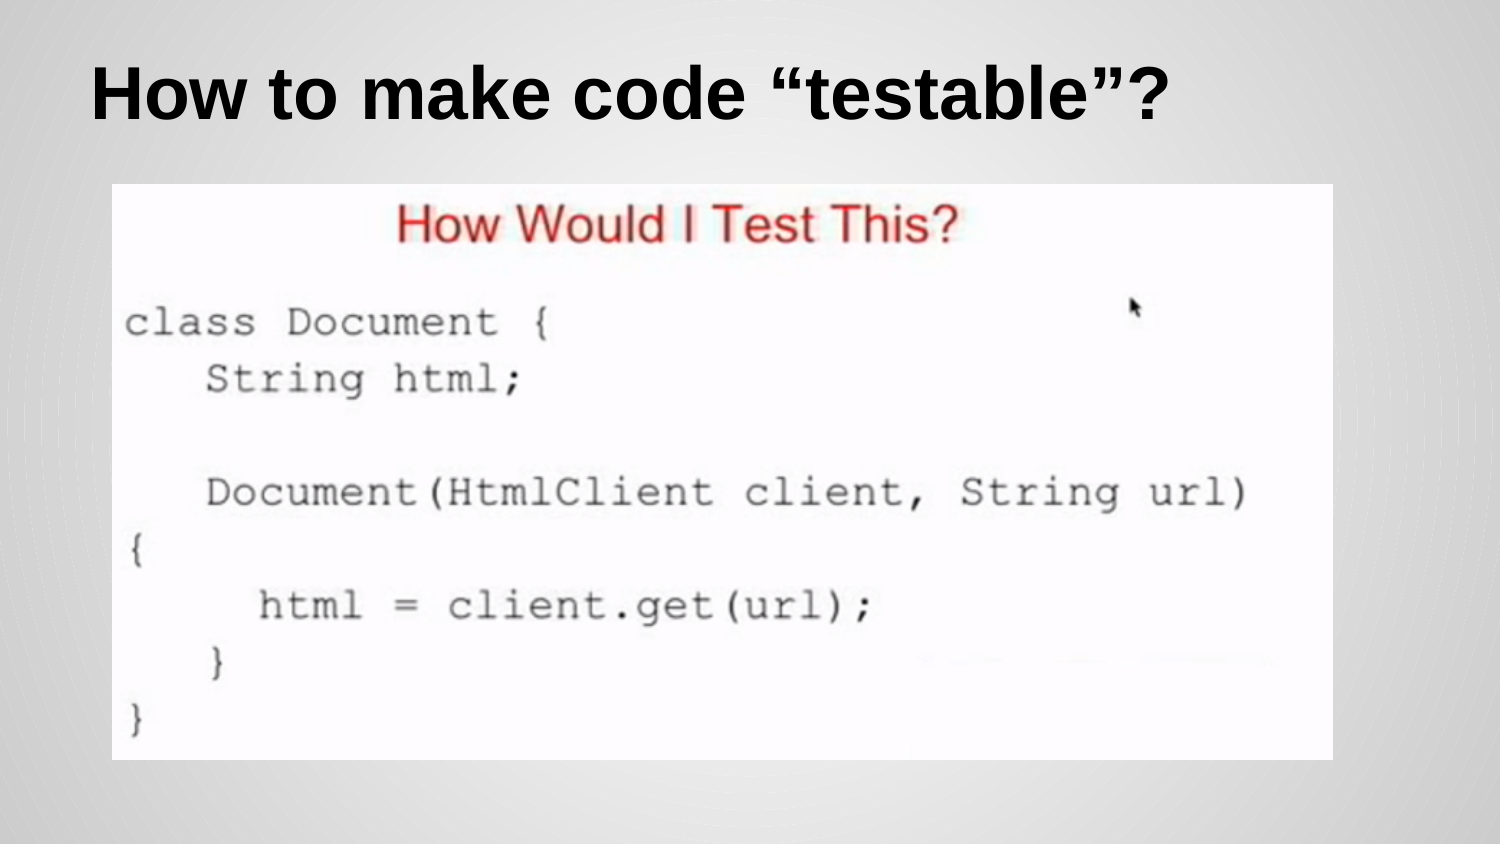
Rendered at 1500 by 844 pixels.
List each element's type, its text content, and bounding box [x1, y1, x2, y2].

picture [112, 184, 1334, 760]
title How to make code “testable”? [75, 34, 1425, 150]
